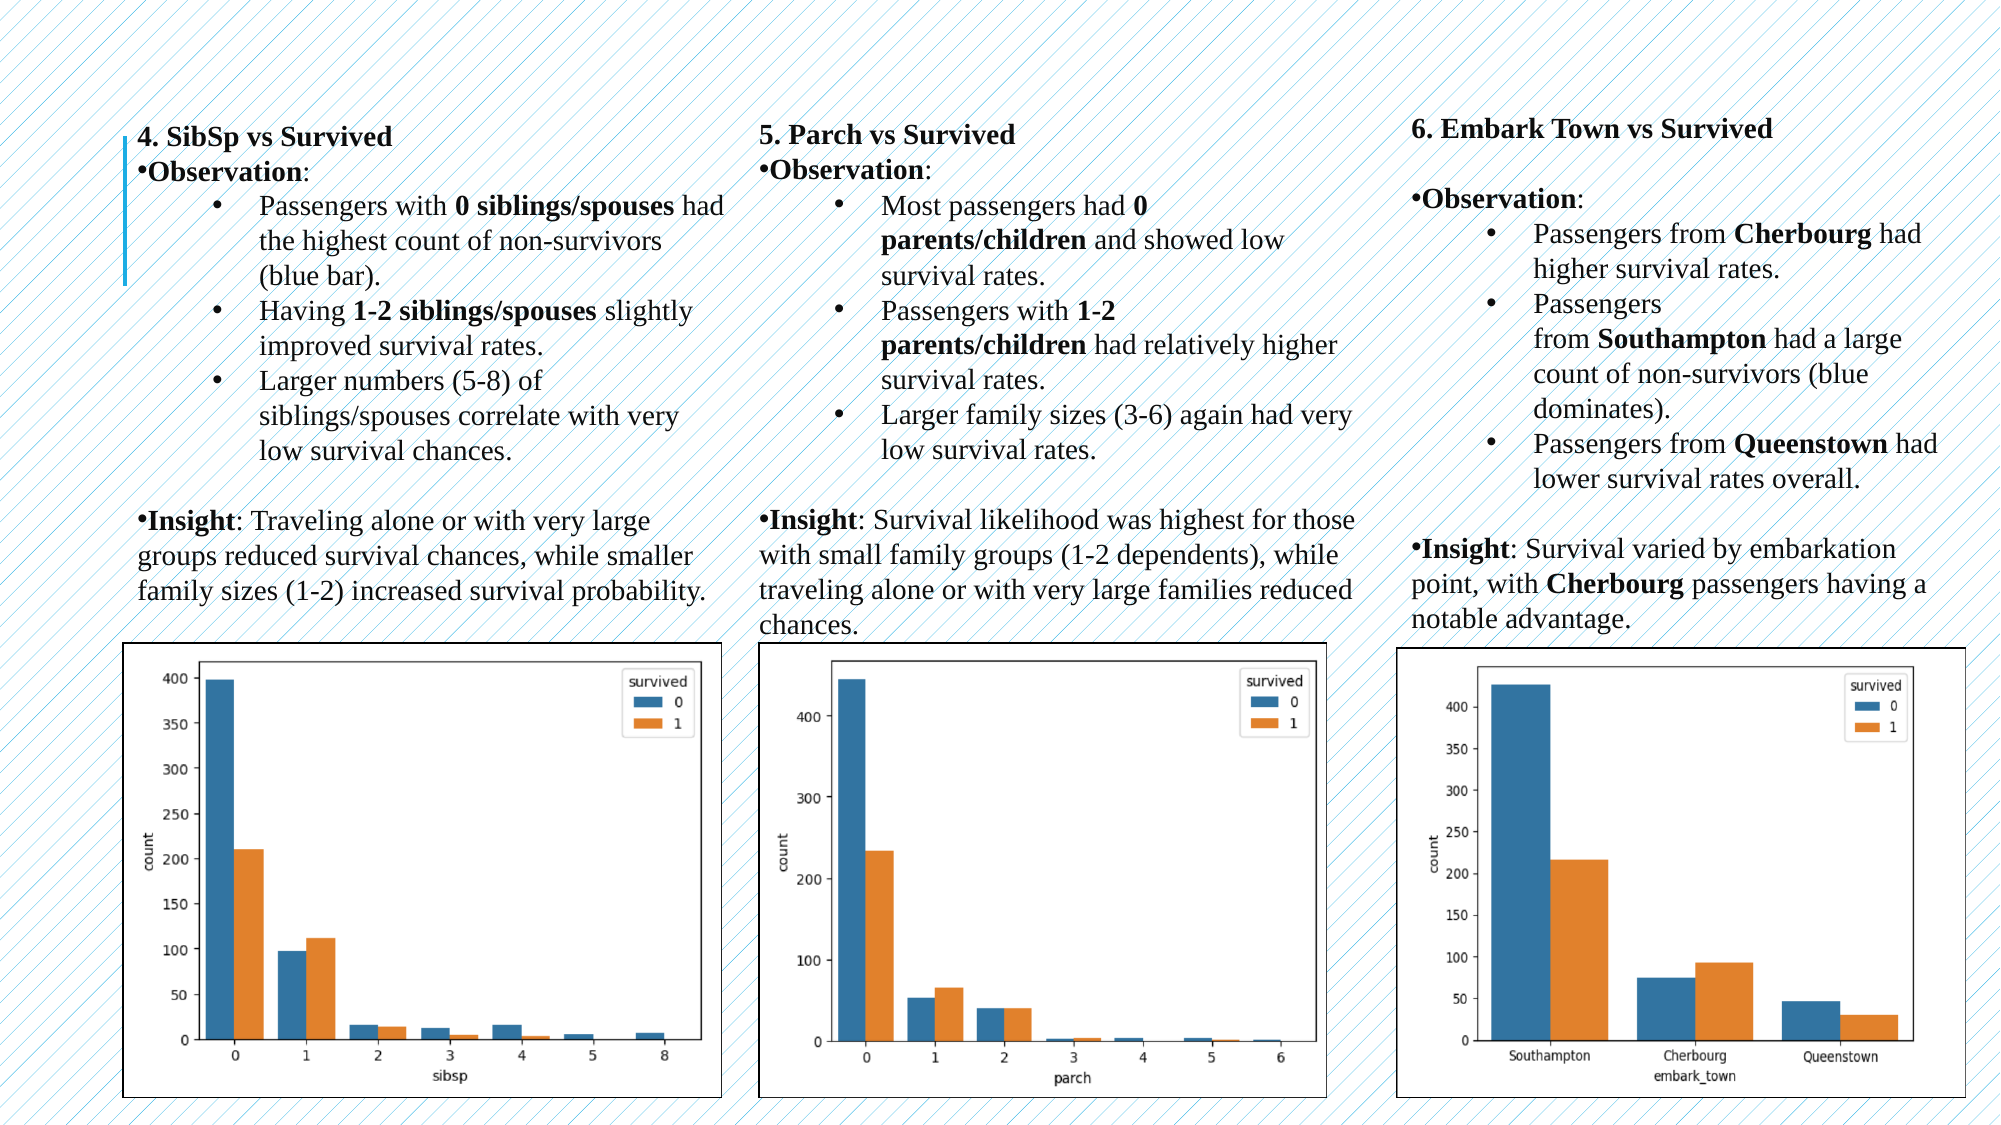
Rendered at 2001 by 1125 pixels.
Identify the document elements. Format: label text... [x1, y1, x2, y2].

picture [1396, 647, 1966, 1098]
text_box 4. SibSp vs Survived Observation: Passengers with 0 siblings/spouses had the highest count of non-survivors (blue bar). Having 1-2 siblings/spouses slightly improved survival rates. Larger numbers (5-8) of siblings/spouses correlate with very low survival chances. Insight: Traveling alone or with very large groups reduced survival chances, while smaller family sizes (1-2) increased survival probability. [122, 109, 744, 614]
picture [757, 642, 1327, 1098]
text_box 5. Parch vs Survived Observation: Most passengers had 0 parents/children and showed low survival rates. Passengers with 1-2 parents/children had relatively higher survival rates. Larger family sizes (3-6) again had very low survival rates. Insight: Survival likelihood was highest for those with small family groups (1-2 dependents), while traveling alone or with very large families reduced chances. [744, 108, 1374, 718]
text_box 6. Embark Town vs Survived Observation: Passengers from Cherbourg had higher survival rates. Passengers from Southampton had a large count of non-survivors (blue dominates). Passengers from Queenstown had lower survival rates overall. Insight: Survival varied by embarkation point, with Cherbourg passengers having a notable advantage. [1396, 102, 1966, 642]
picture [122, 642, 722, 1098]
